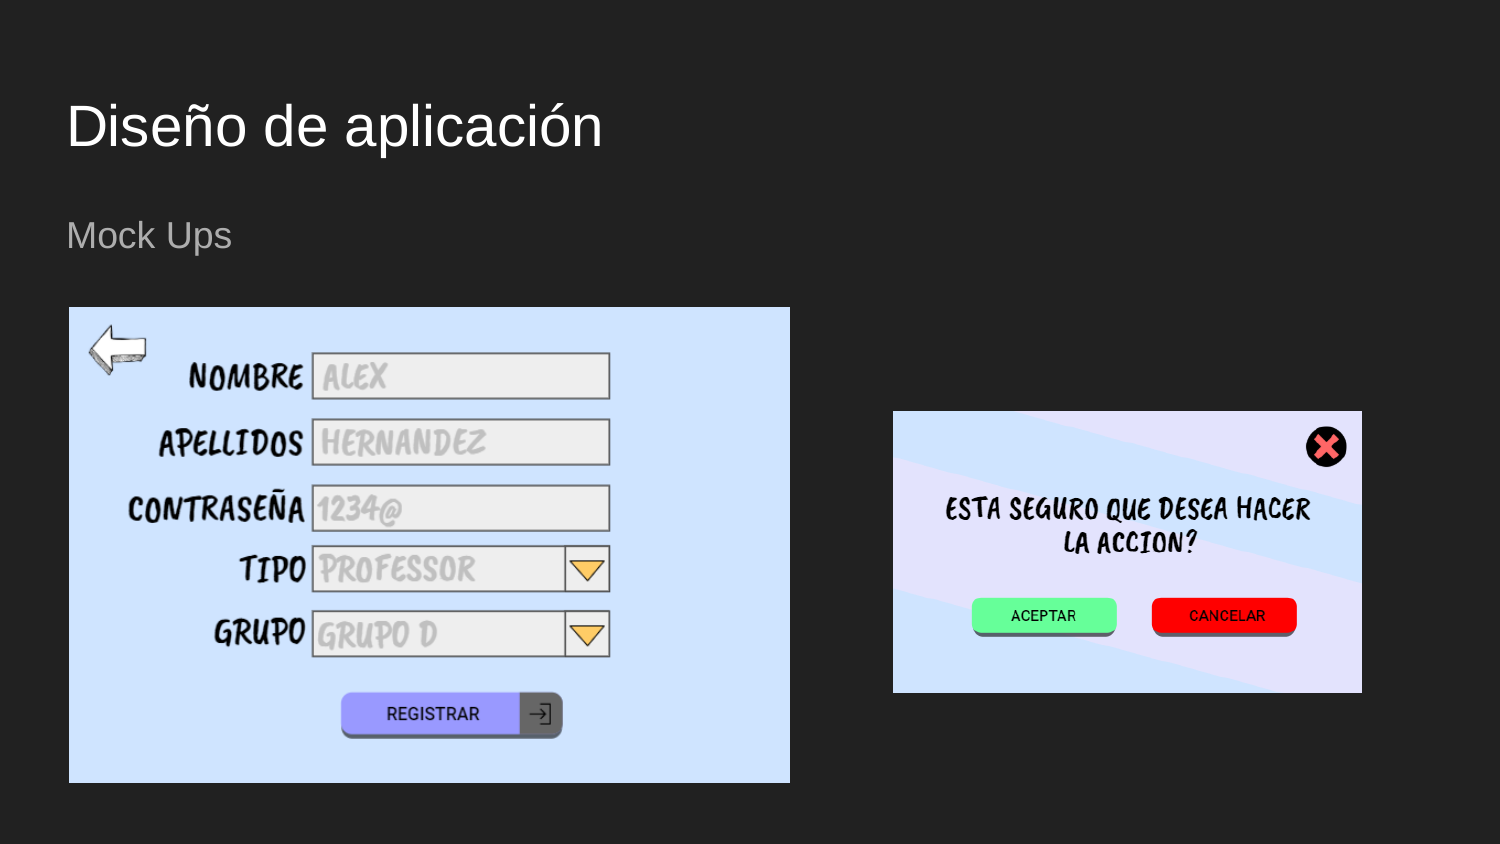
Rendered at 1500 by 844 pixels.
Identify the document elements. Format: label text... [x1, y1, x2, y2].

title Diseño de aplicación [51, 72, 1449, 167]
picture [69, 307, 790, 784]
picture [893, 411, 1362, 694]
list Mock Ups [51, 189, 1449, 750]
